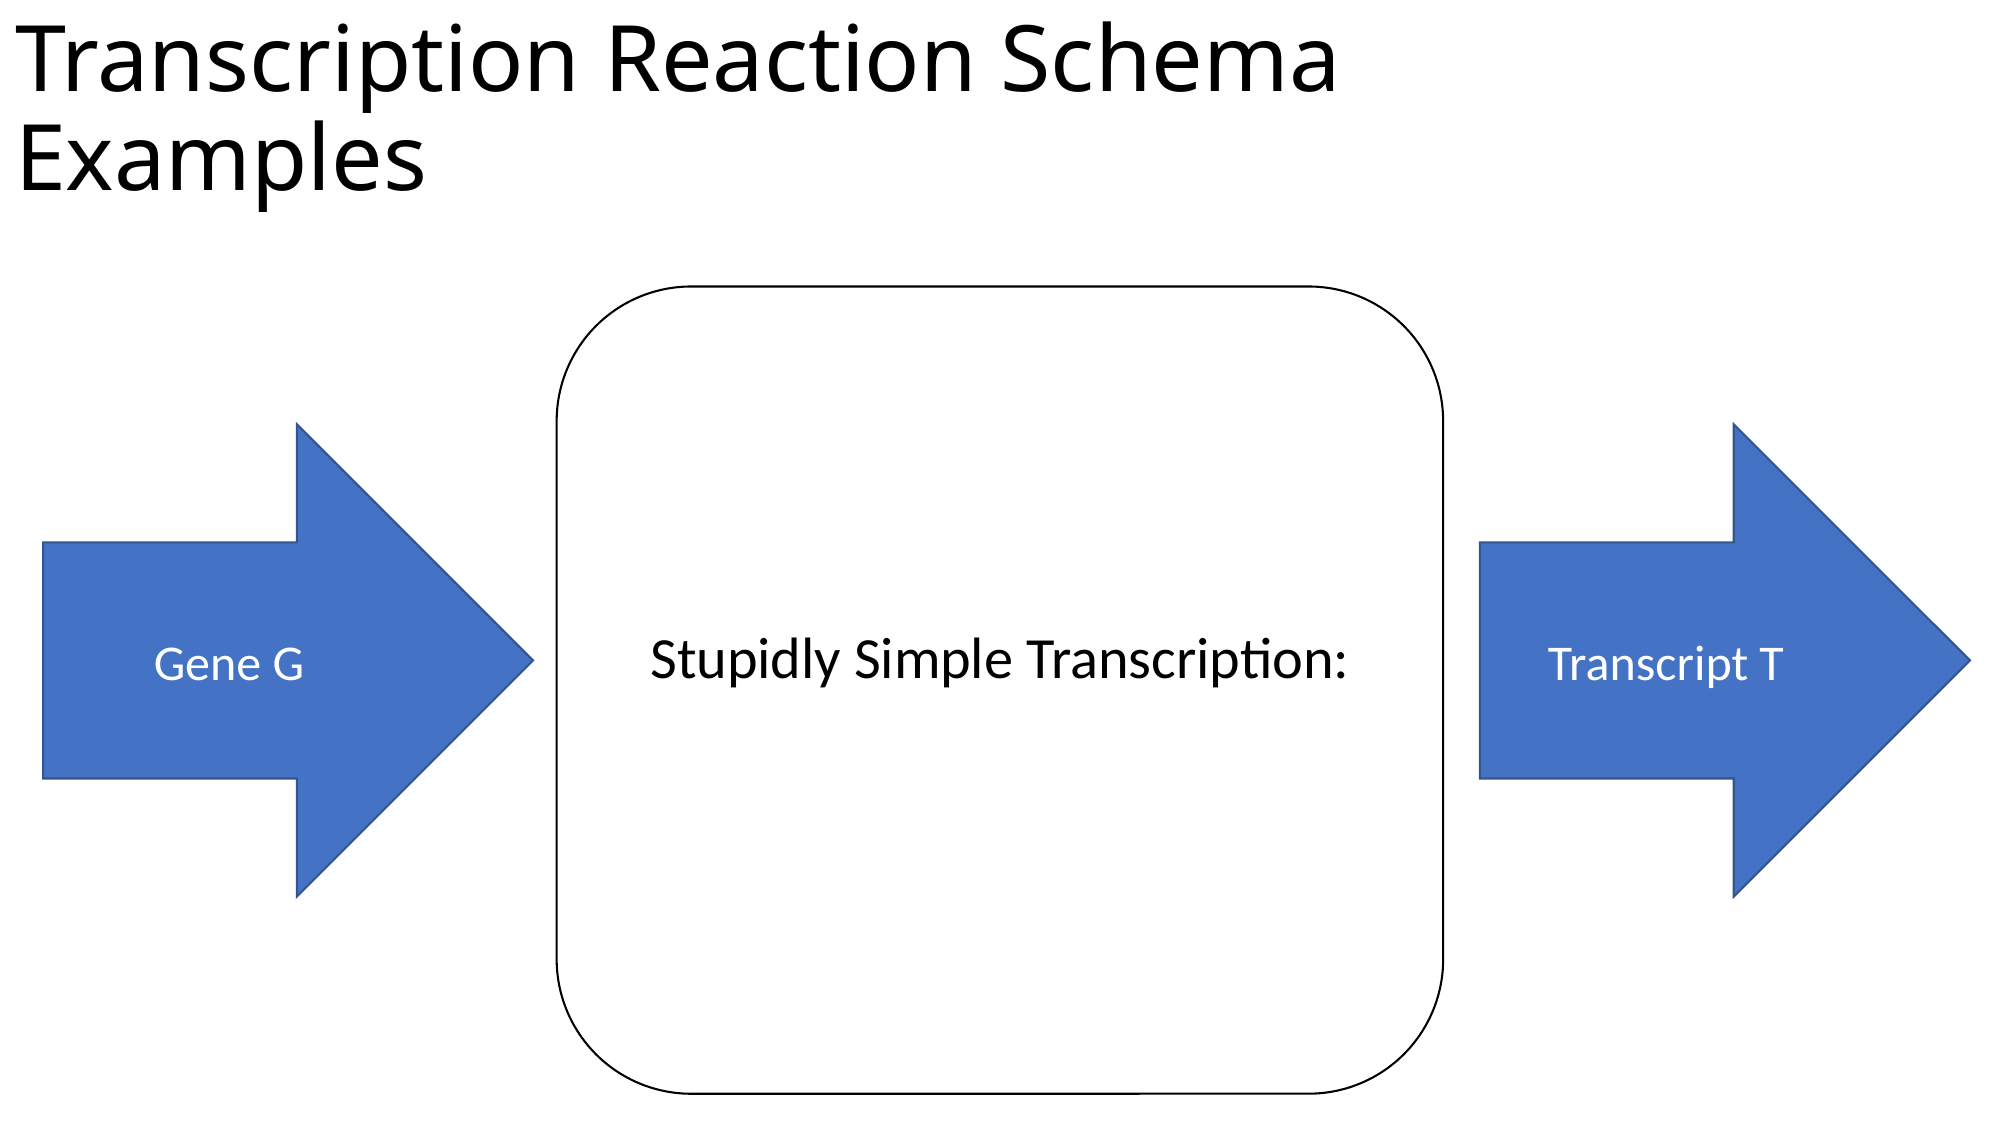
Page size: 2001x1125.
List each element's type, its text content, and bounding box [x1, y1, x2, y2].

title Transcription Reaction Schema Examples [0, 3, 1725, 221]
text_box Gene G [42, 421, 535, 900]
text_box Transcript T [1478, 421, 1972, 900]
